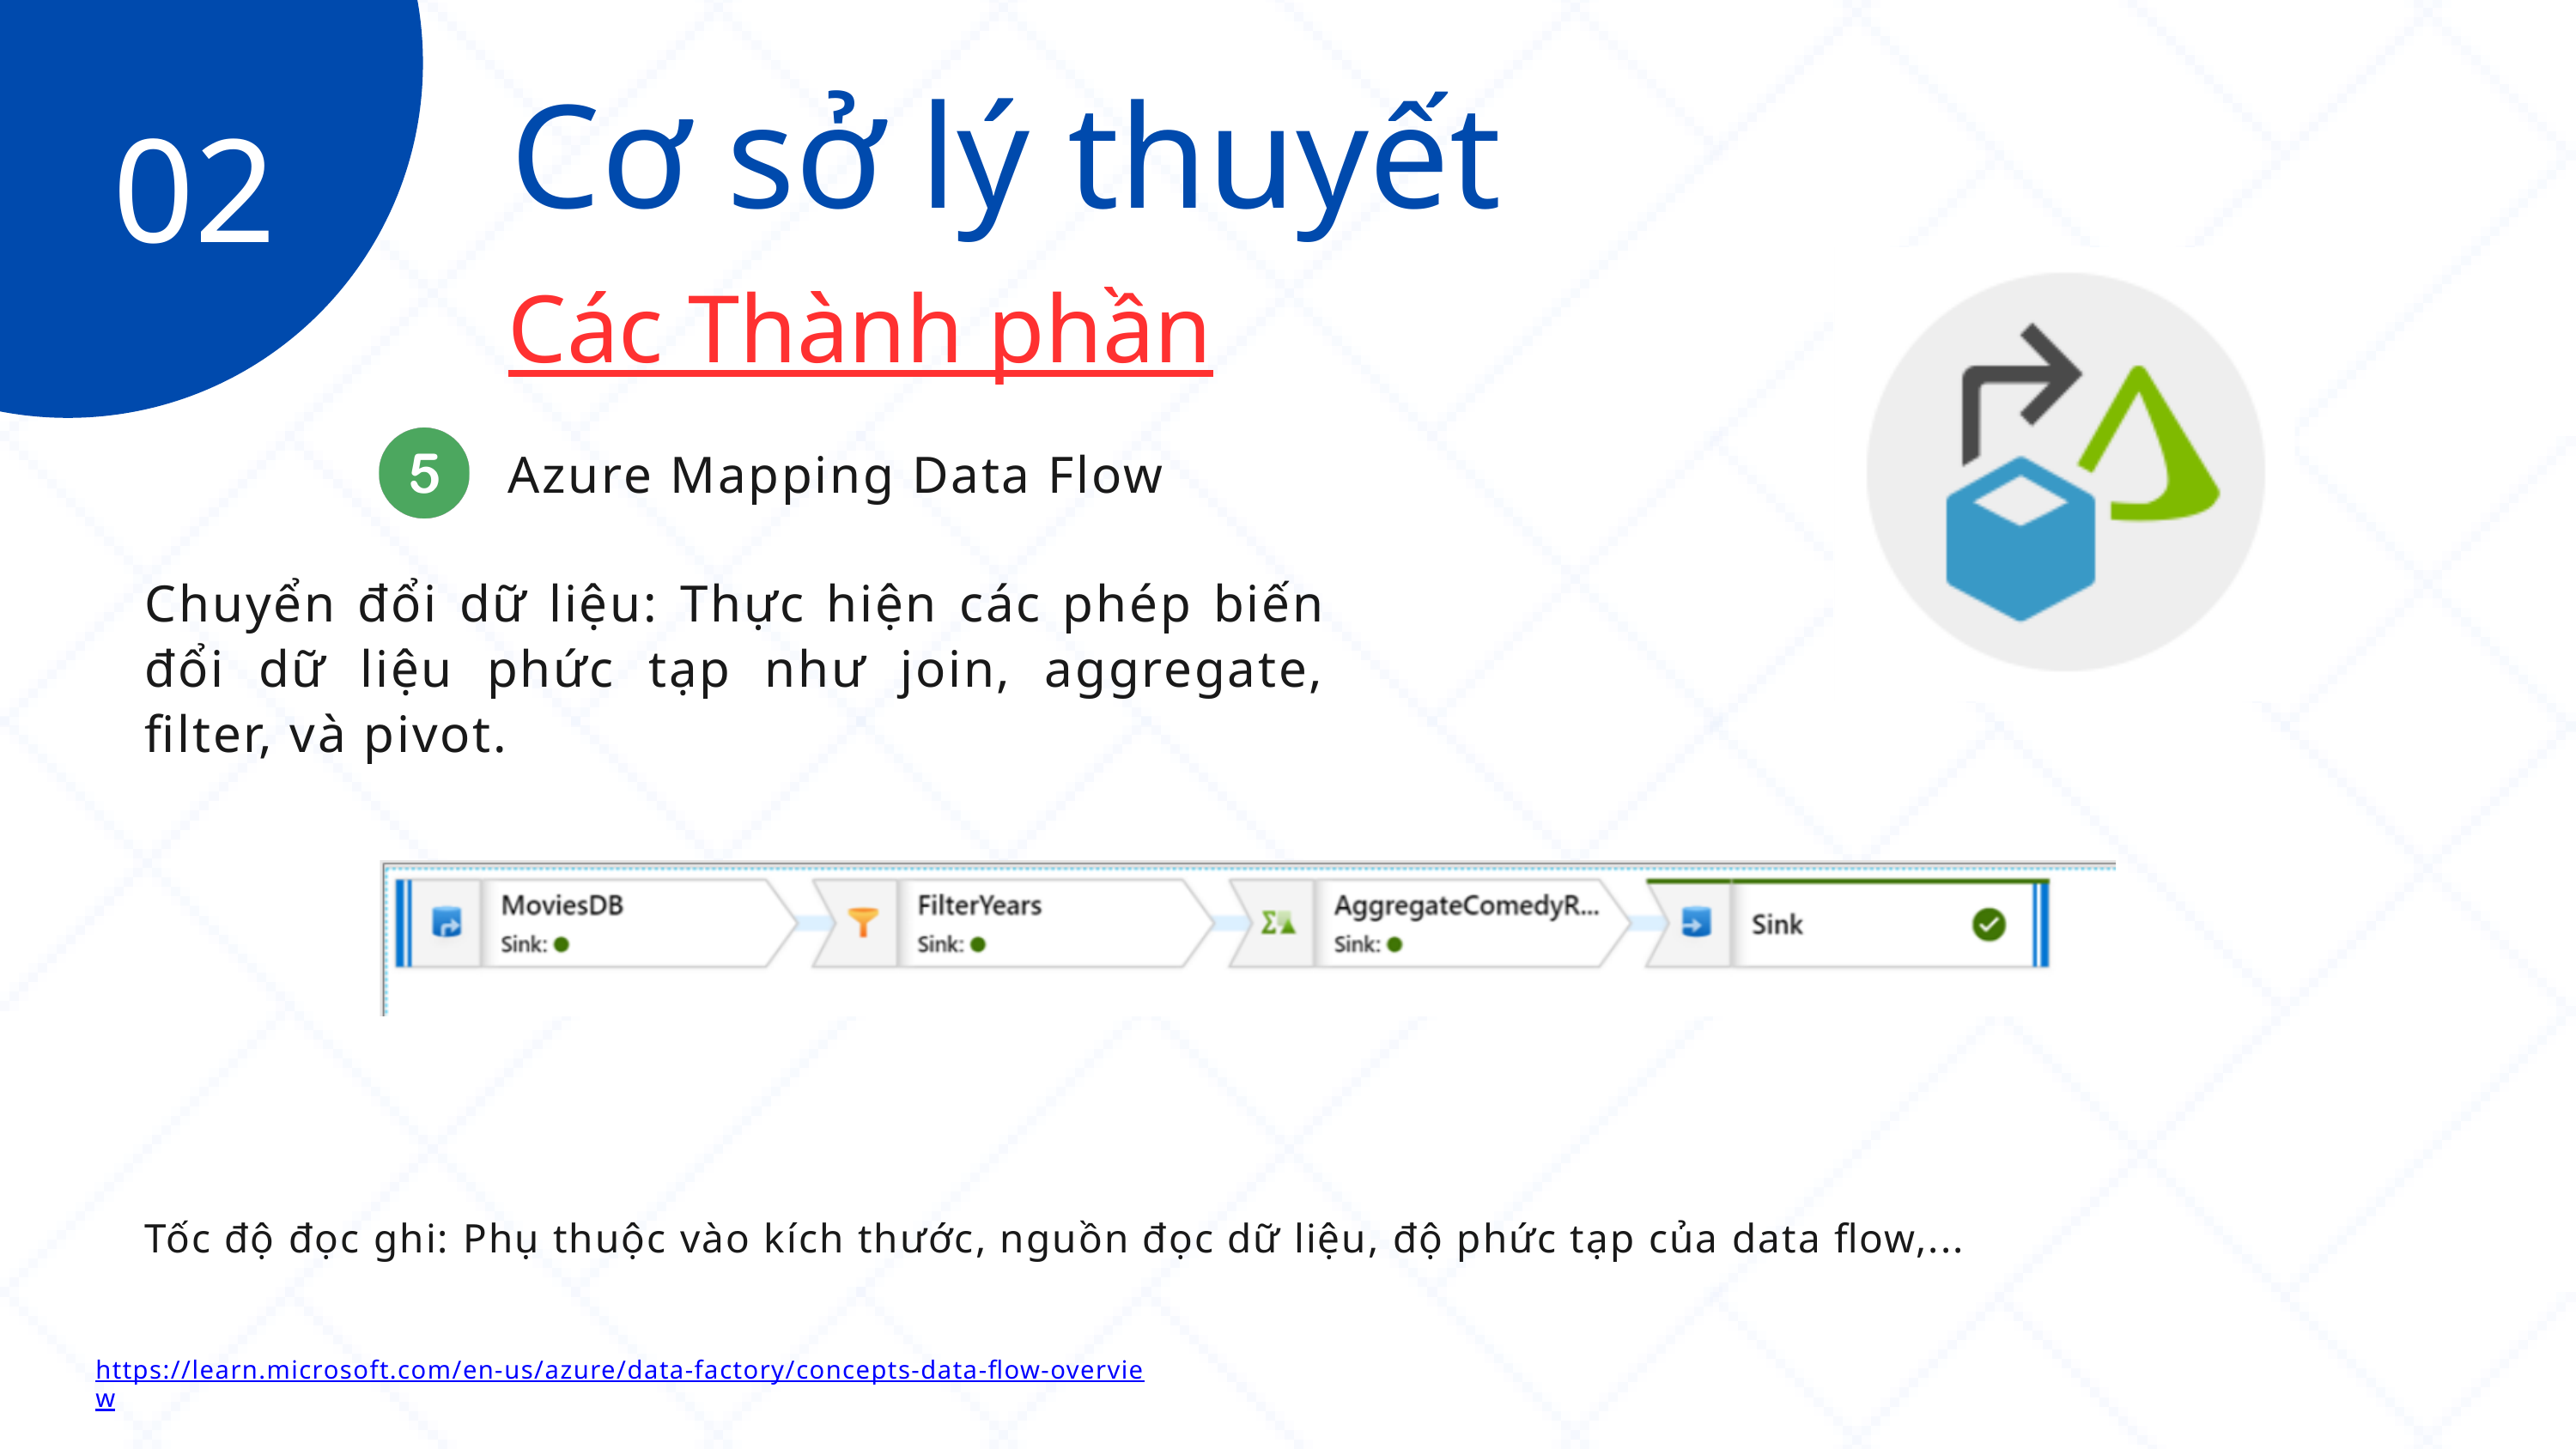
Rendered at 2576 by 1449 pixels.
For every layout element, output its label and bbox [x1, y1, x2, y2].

text_box [0, 0, 423, 418]
text_box [0, 0, 2576, 1449]
